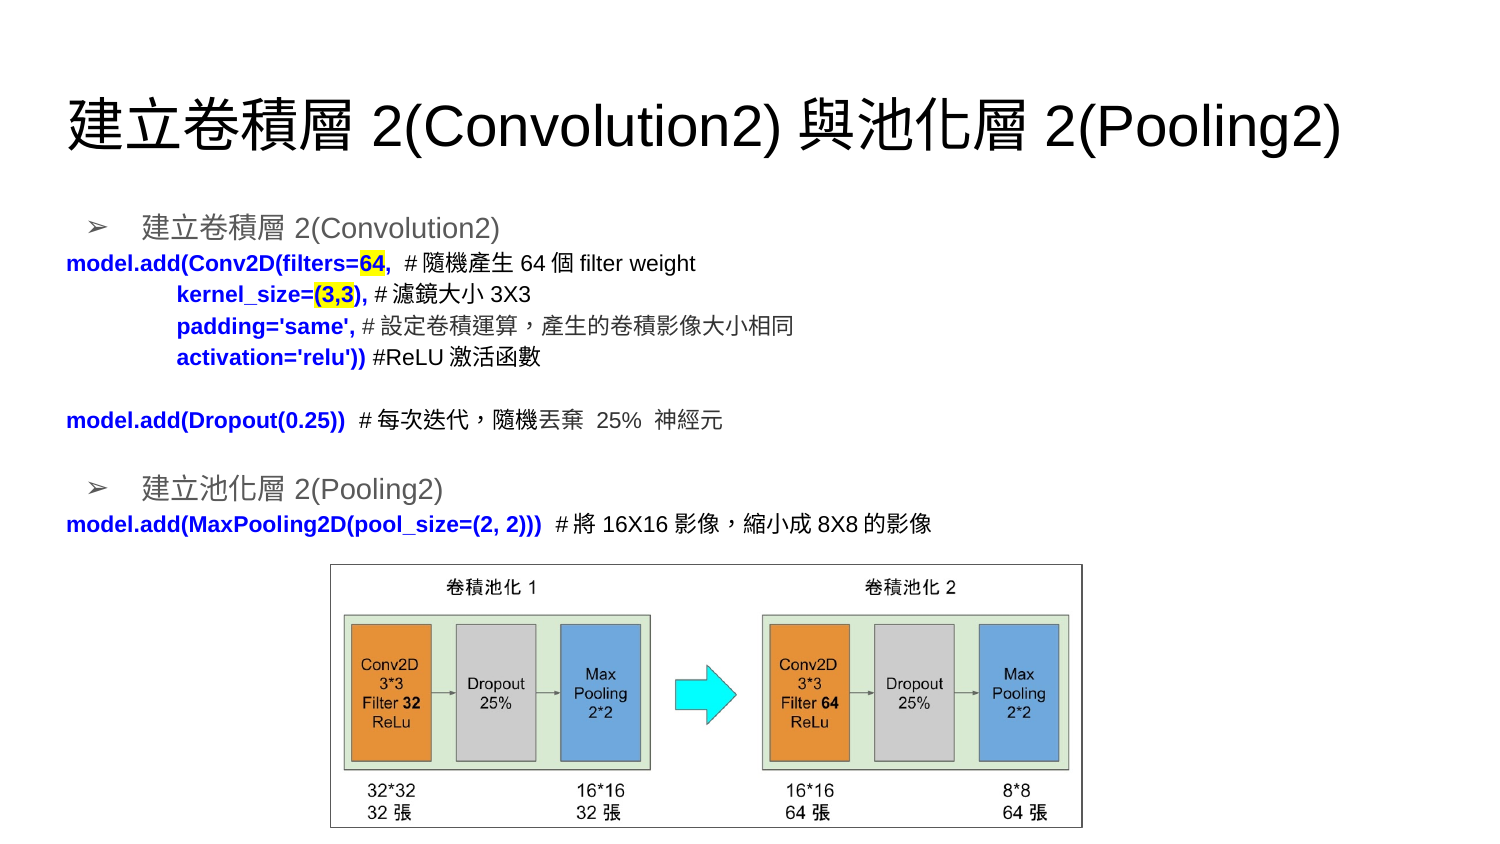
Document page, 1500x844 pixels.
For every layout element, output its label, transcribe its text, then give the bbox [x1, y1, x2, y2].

picture [330, 564, 1082, 827]
title 建立卷積層2(Convolution2)與池化層2(Pooling2) [51, 72, 1449, 167]
list 建立卷積層2(Convolution2) model.add(Conv2D(filters=64, #隨機產生64個filter weight kernel_size=(3,3), #濾鏡大小3X3 padding='same', #設定卷積運算，產生的卷積影像大小相同 activation='relu')) #ReLU激活函數 model.add(Dropout(0.25)) #每次迭代，隨機丟棄 25% 神經元 建立池化層2(Pooling2) model.add(MaxPooling2D(pool_size=(2, 2))) #將16X16影像，縮小成8X8的影像 [51, 189, 1449, 817]
